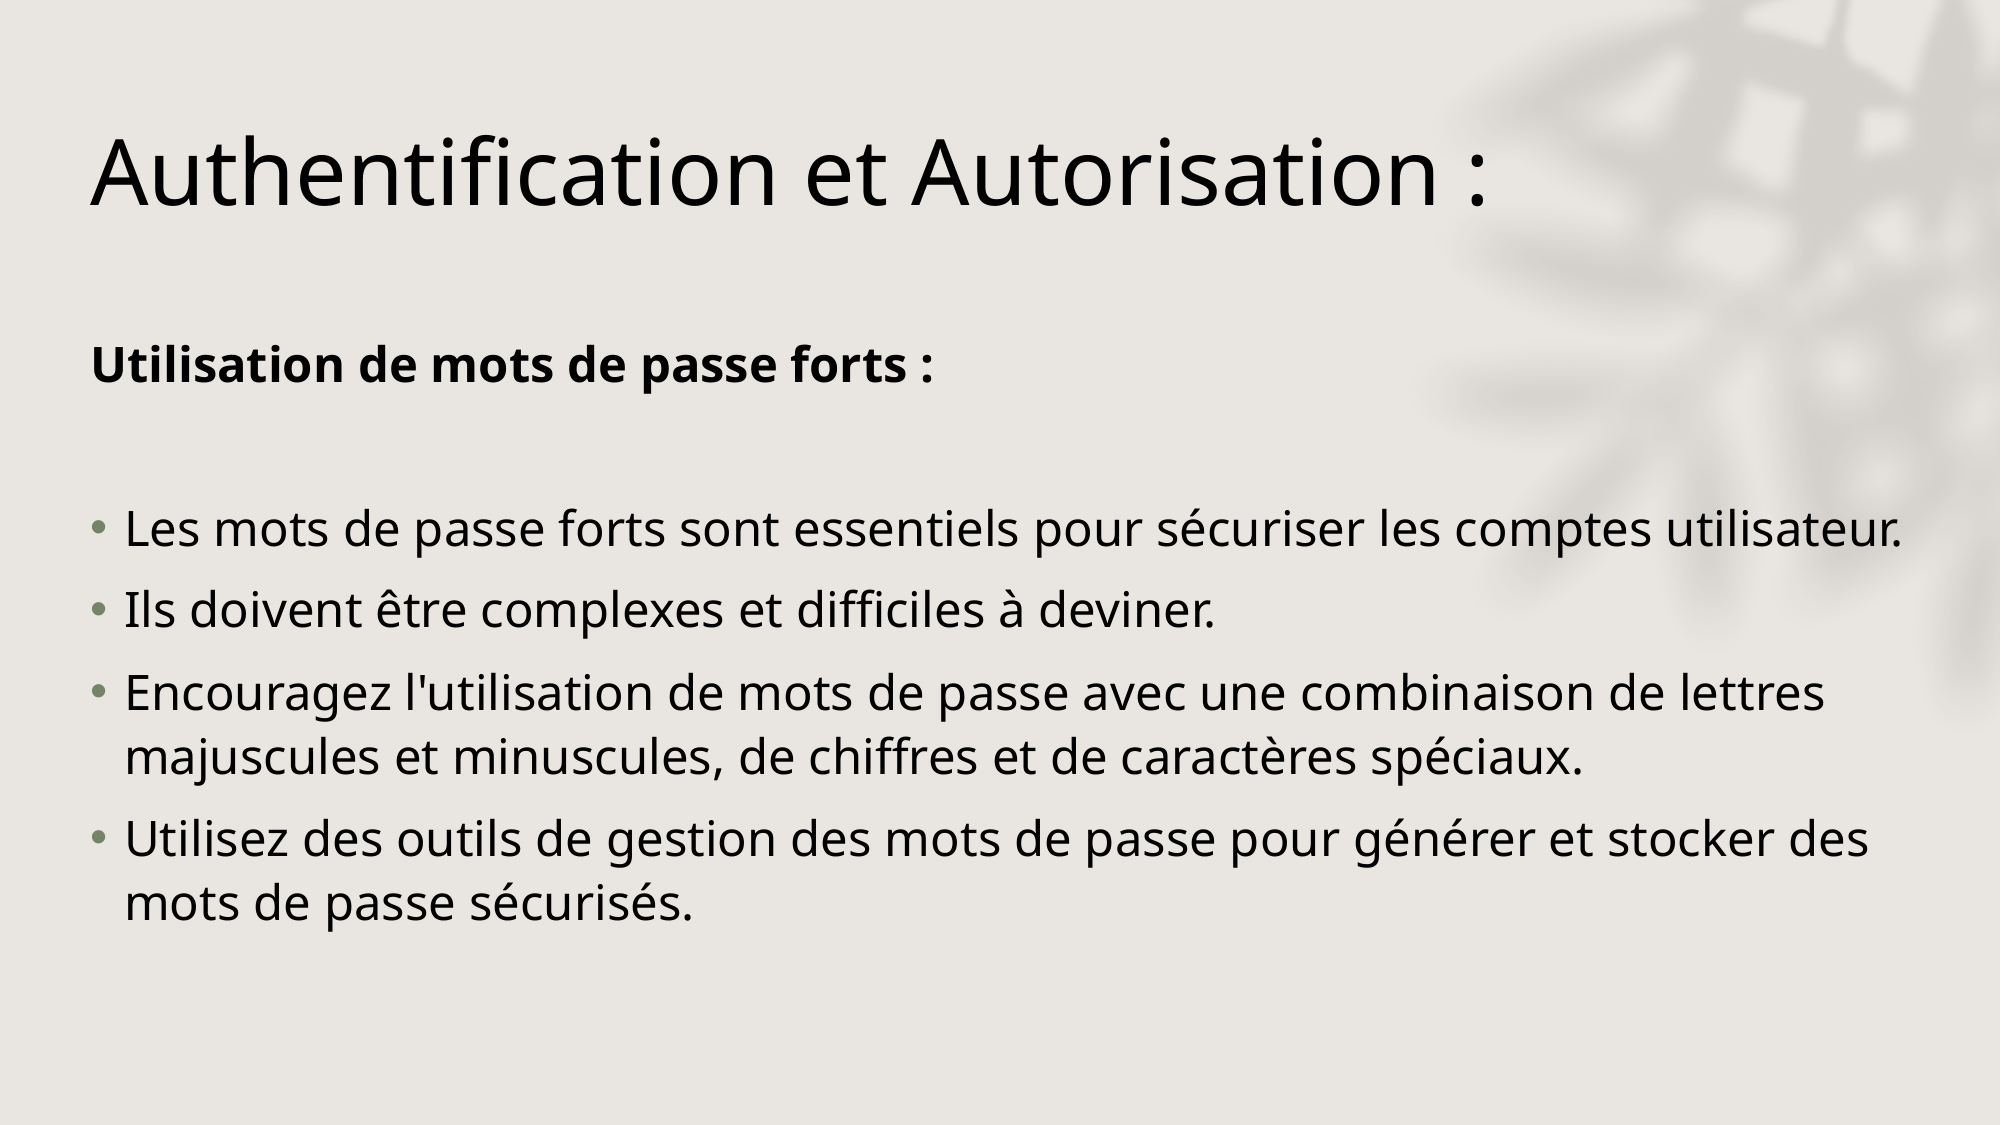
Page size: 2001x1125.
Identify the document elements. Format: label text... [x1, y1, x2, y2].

title Authentification et Autorisation : [75, 60, 1863, 278]
list Utilisation de mots de passe forts : Les mots de passe forts sont essentiels pour sécuriser les comptes utilisateur. Ils doivent être complexes et difficiles à deviner. Encouragez l'utilisation de mots de passe avec une combinaison de lettres majuscules et minuscules, de chiffres et de caractères spéciaux. Utilisez des outils de gestion des mots de passe pour générer et stocker des mots de passe sécurisés. [75, 319, 1925, 1009]
